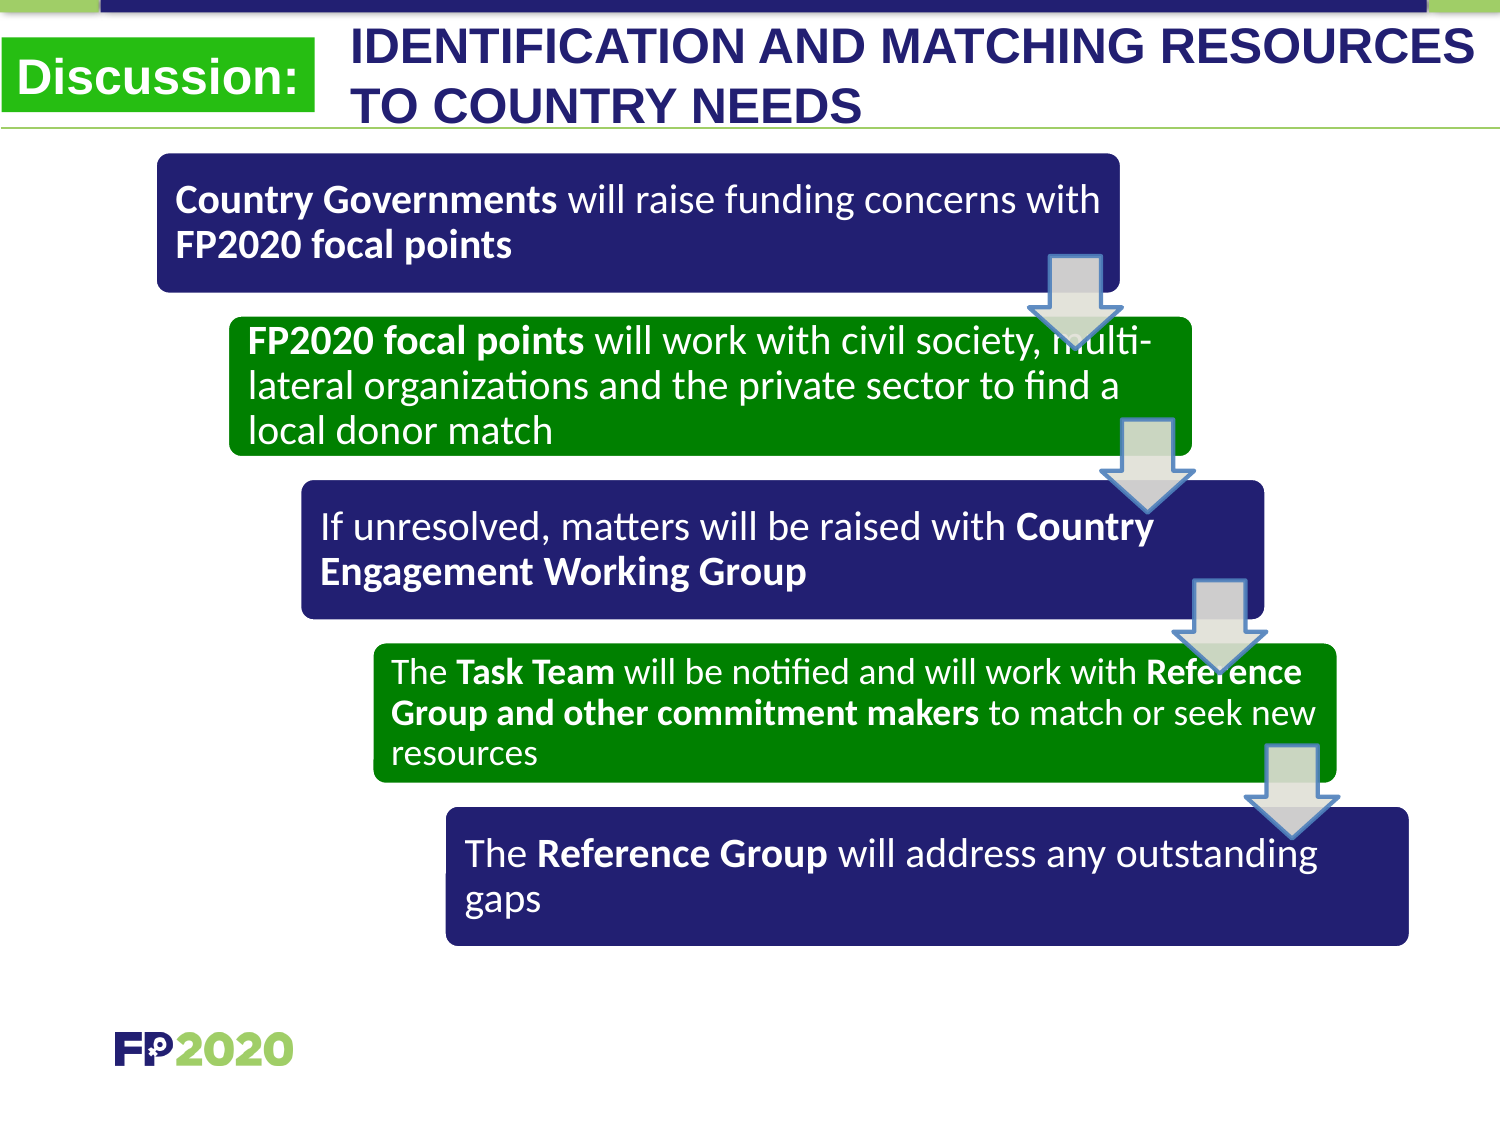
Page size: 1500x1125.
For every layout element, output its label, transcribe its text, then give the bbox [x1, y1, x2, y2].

text_box Discussion: [1, 37, 315, 113]
title IDENTIFICATION AND Matching RESOURCES TO COUNTRY NEEDS [350, 24, 1500, 122]
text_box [154, 150, 1412, 949]
picture [115, 1032, 293, 1066]
